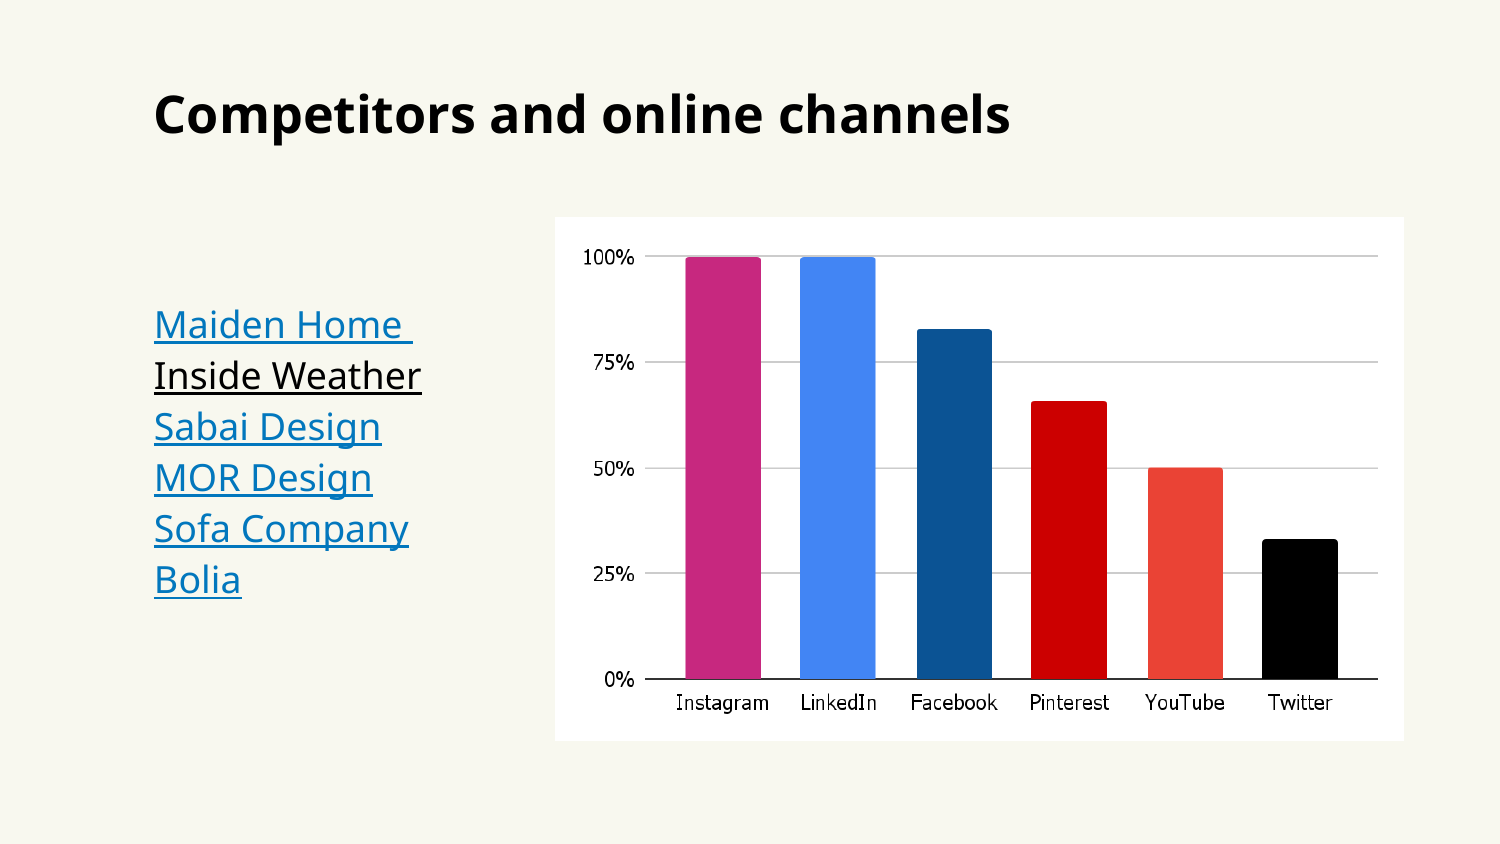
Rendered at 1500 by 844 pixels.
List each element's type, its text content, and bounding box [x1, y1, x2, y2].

text_box Competitors and online channels [138, 66, 1299, 159]
picture [554, 217, 1404, 741]
text_box Maiden Home Inside Weather Sabai Design MOR Design Sofa Company Bolia [138, 285, 549, 622]
